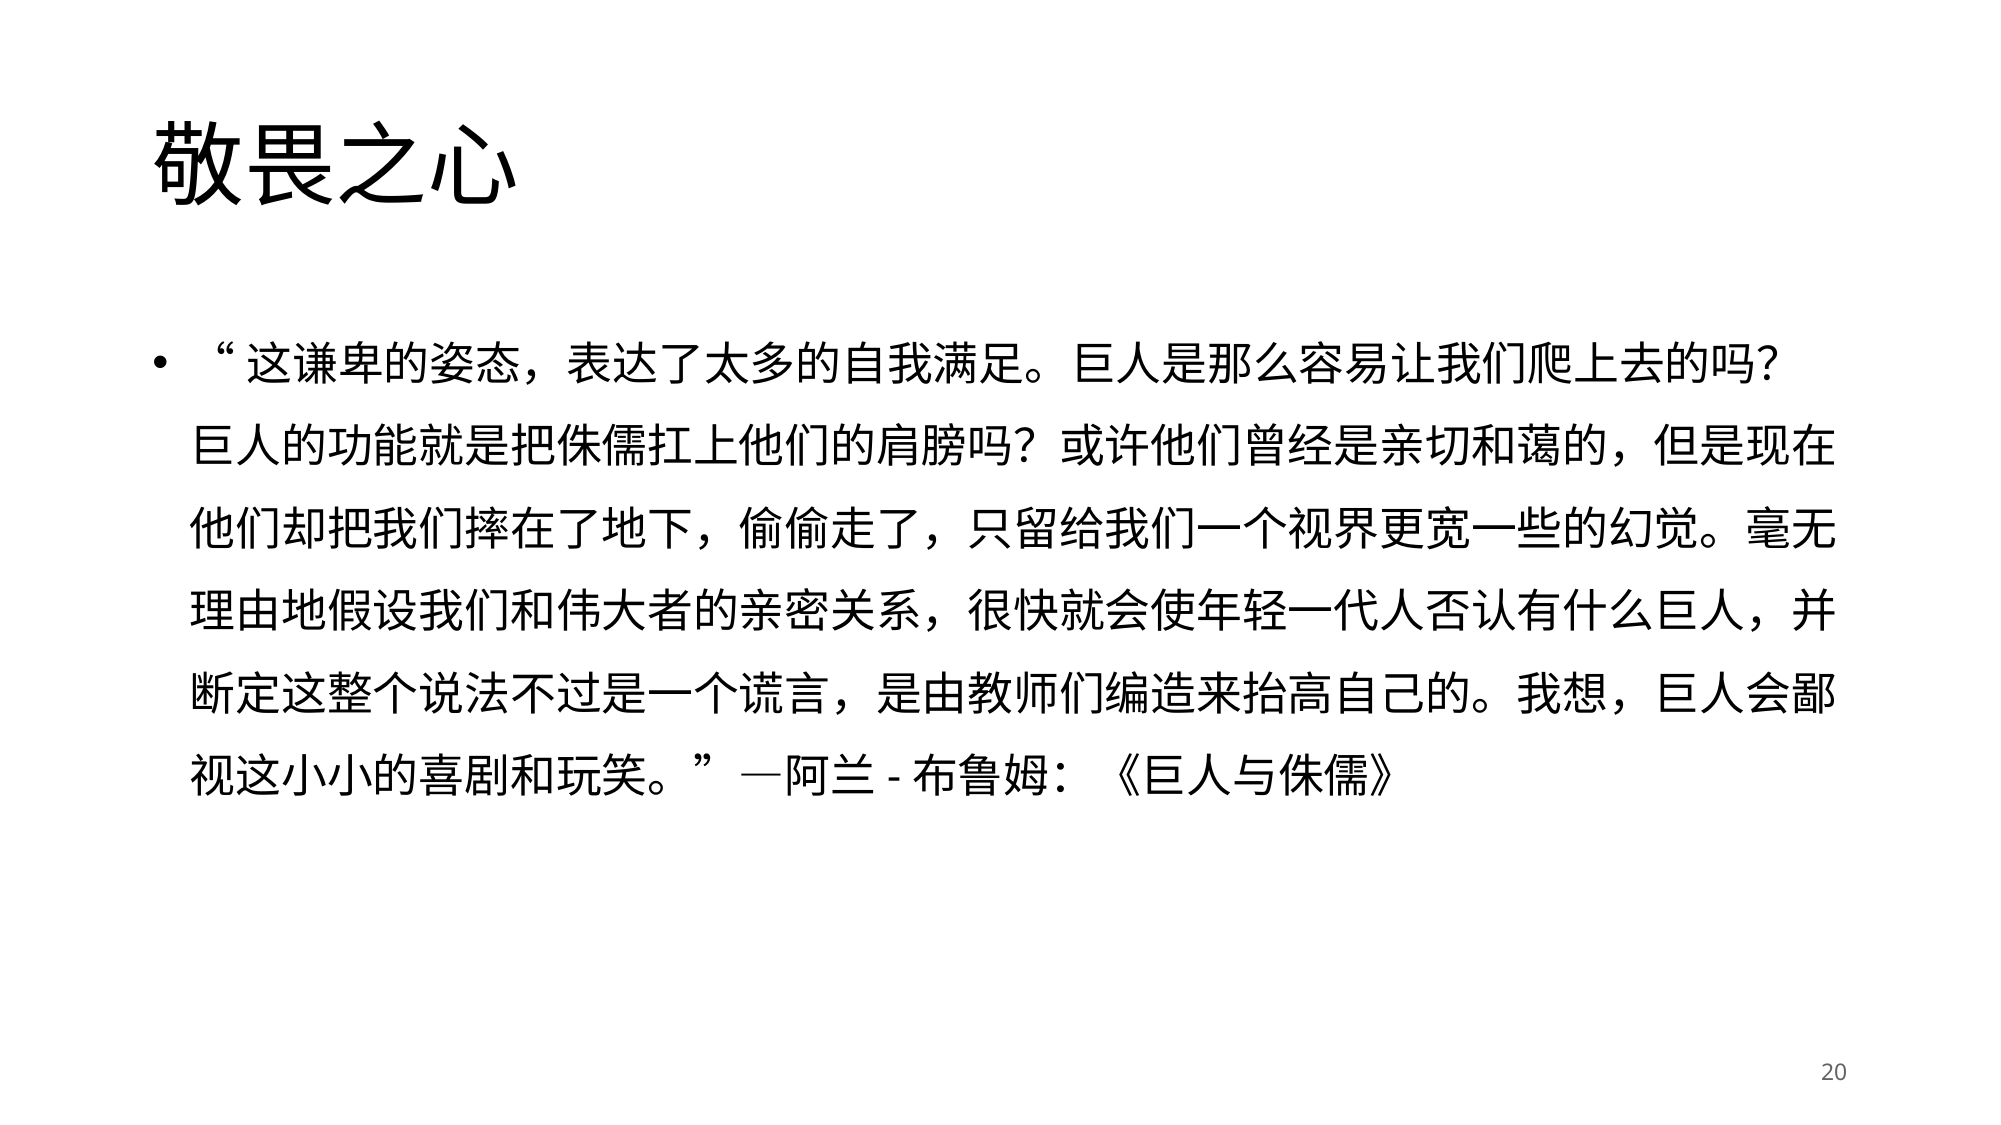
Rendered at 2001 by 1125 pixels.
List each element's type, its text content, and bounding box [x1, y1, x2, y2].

list “这谦卑的姿态，表达了太多的自我满足。巨人是那么容易让我们爬上去的吗？巨人的功能就是把侏儒扛上他们的肩膀吗？或许他们曾经是亲切和蔼的，但是现在他们却把我们摔在了地下，偷偷走了，只留给我们一个视界更宽一些的幻觉。毫无理由地假设我们和伟大者的亲密关系，很快就会使年轻一代人否认有什么巨人，并断定这整个说法不过是一个谎言，是由教师们编造来抬高自己的。我想，巨人会鄙视这小小的喜剧和玩笑。”—阿兰-布鲁姆：《巨人与侏儒》 [137, 299, 1863, 1014]
slide_number 20 [1412, 1042, 1863, 1103]
title 敬畏之心 [137, 59, 1863, 278]
